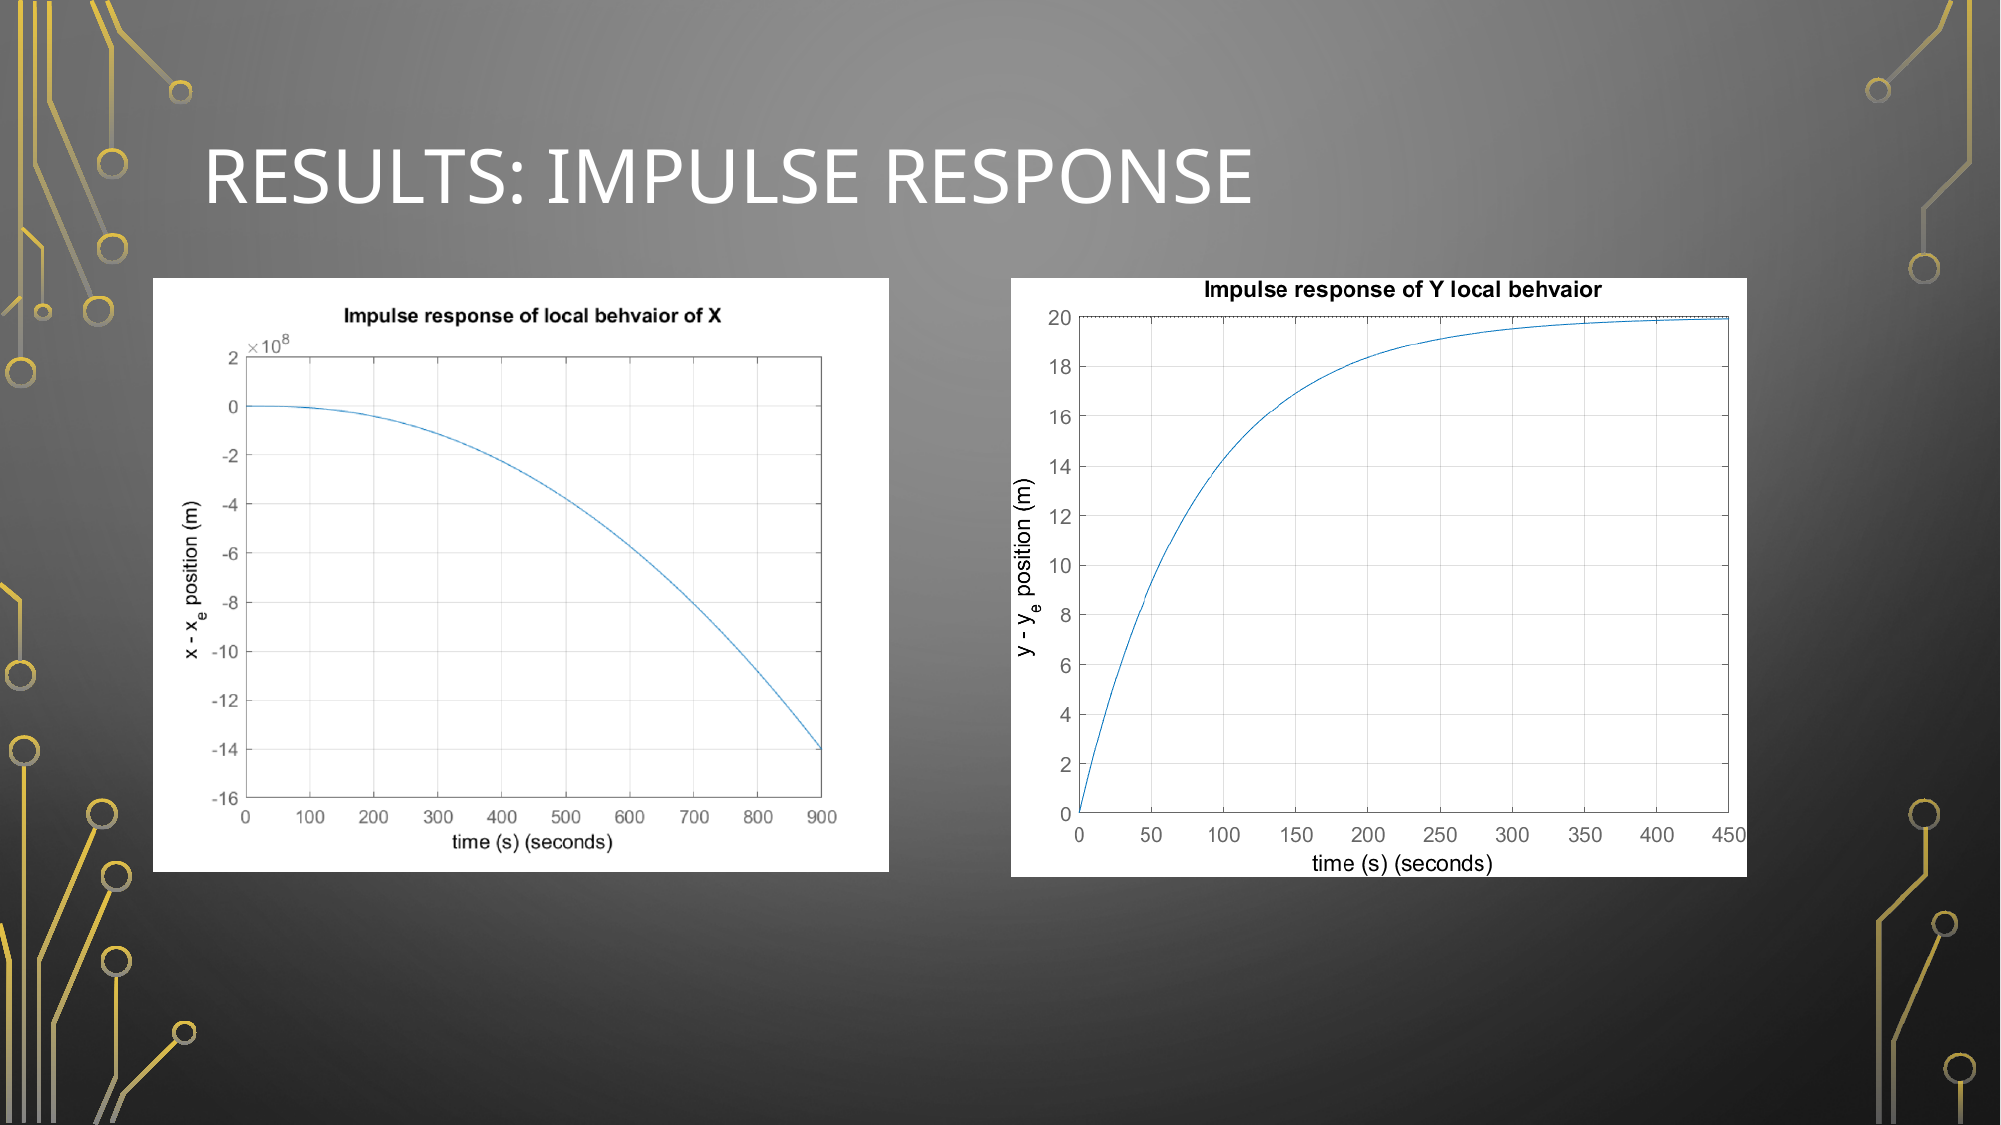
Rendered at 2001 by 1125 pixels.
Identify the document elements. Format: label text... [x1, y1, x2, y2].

title Results: Impulse Response [187, 57, 1813, 301]
picture [153, 278, 889, 873]
picture [1011, 278, 1748, 877]
